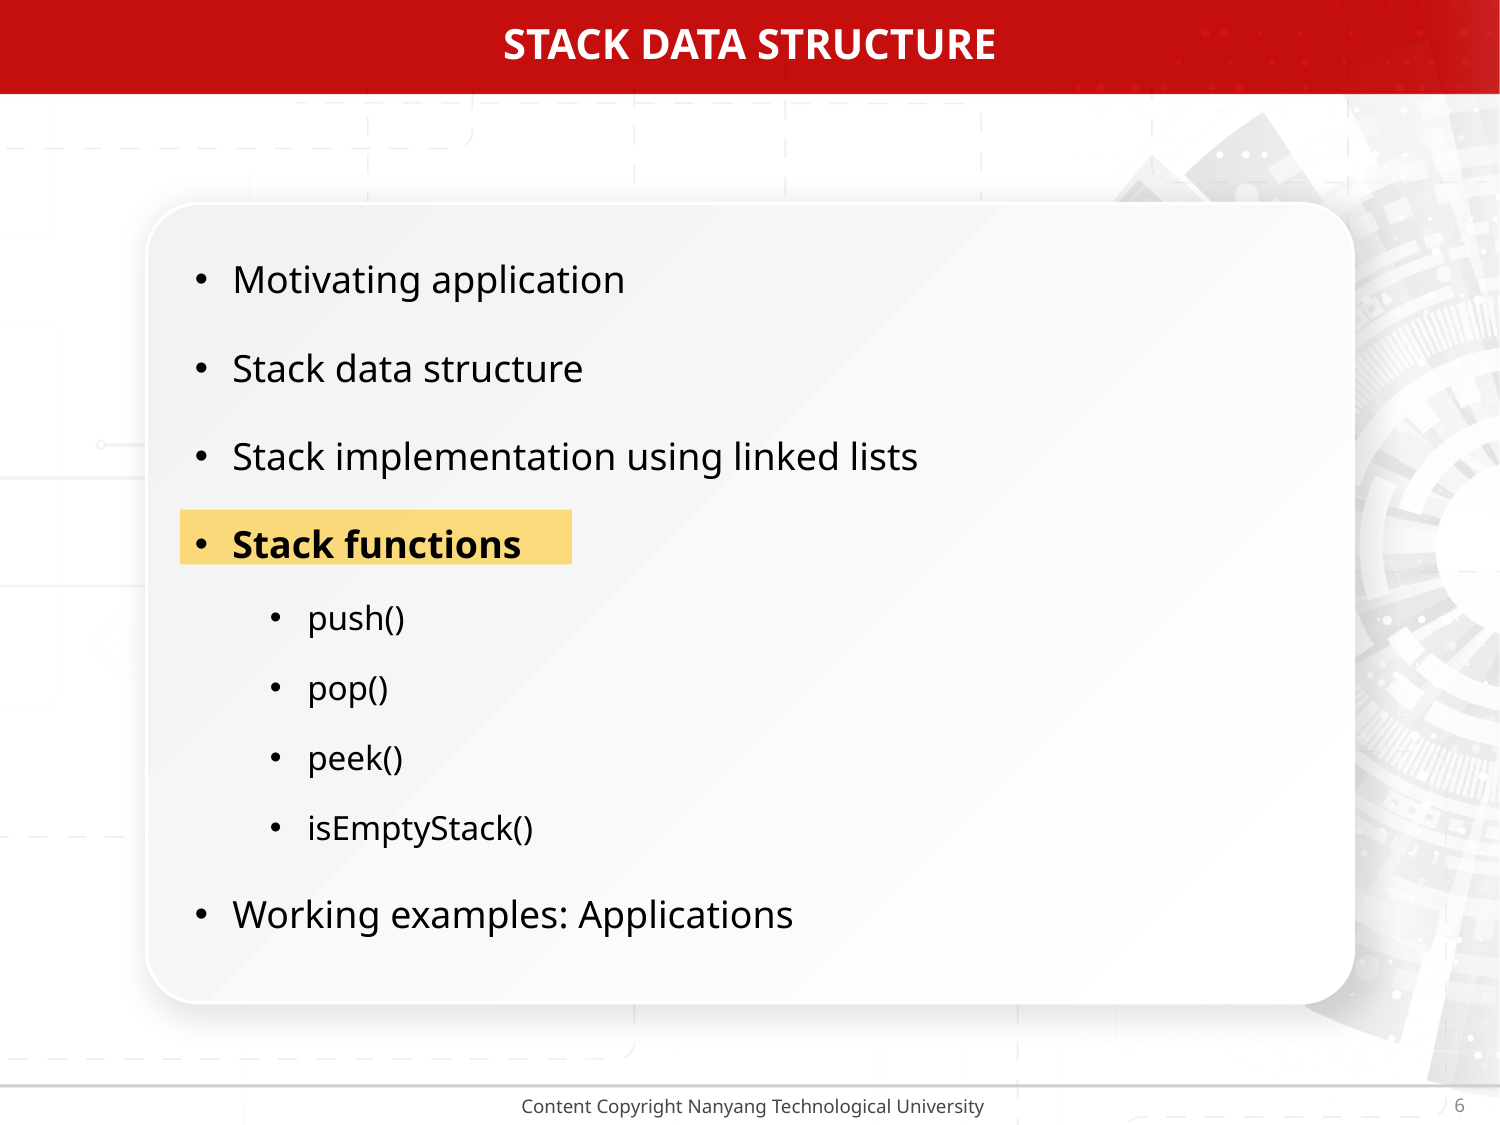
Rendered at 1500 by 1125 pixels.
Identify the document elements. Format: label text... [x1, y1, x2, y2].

picture [0, 93, 1500, 1084]
text_box Motivating application Stack data structure Stack implementation using linked lists Stack functions push() pop() peek() isEmptyStack() Working examples: Applications [180, 226, 1325, 936]
picture [0, 1088, 1500, 1125]
text_box [145, 202, 1355, 1004]
title Stack data structure [0, 0, 1500, 93]
